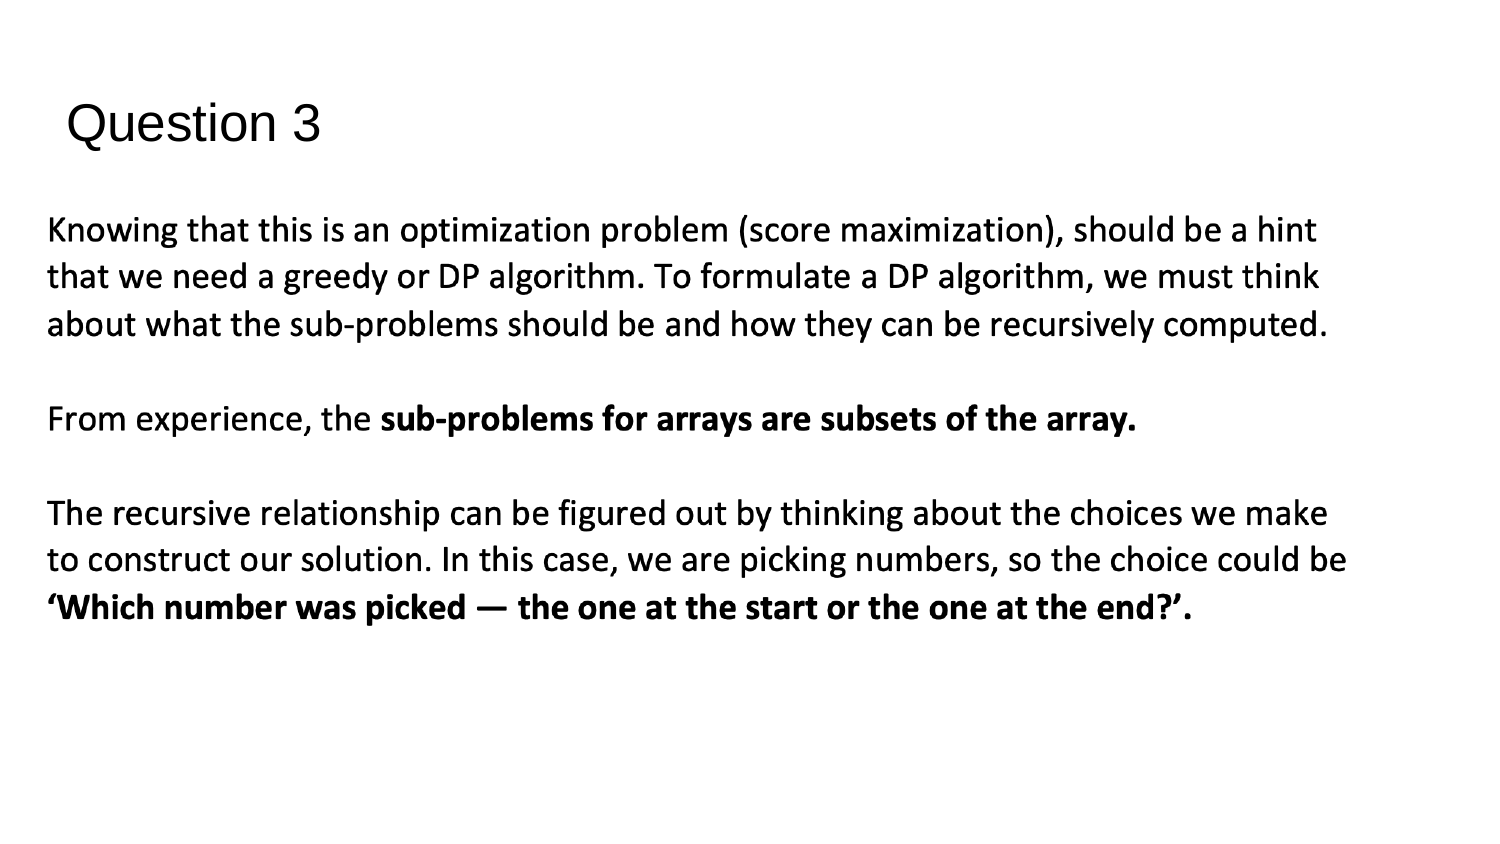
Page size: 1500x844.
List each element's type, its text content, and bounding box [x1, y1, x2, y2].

picture [24, 191, 1382, 819]
title Question 3 [51, 72, 1449, 167]
